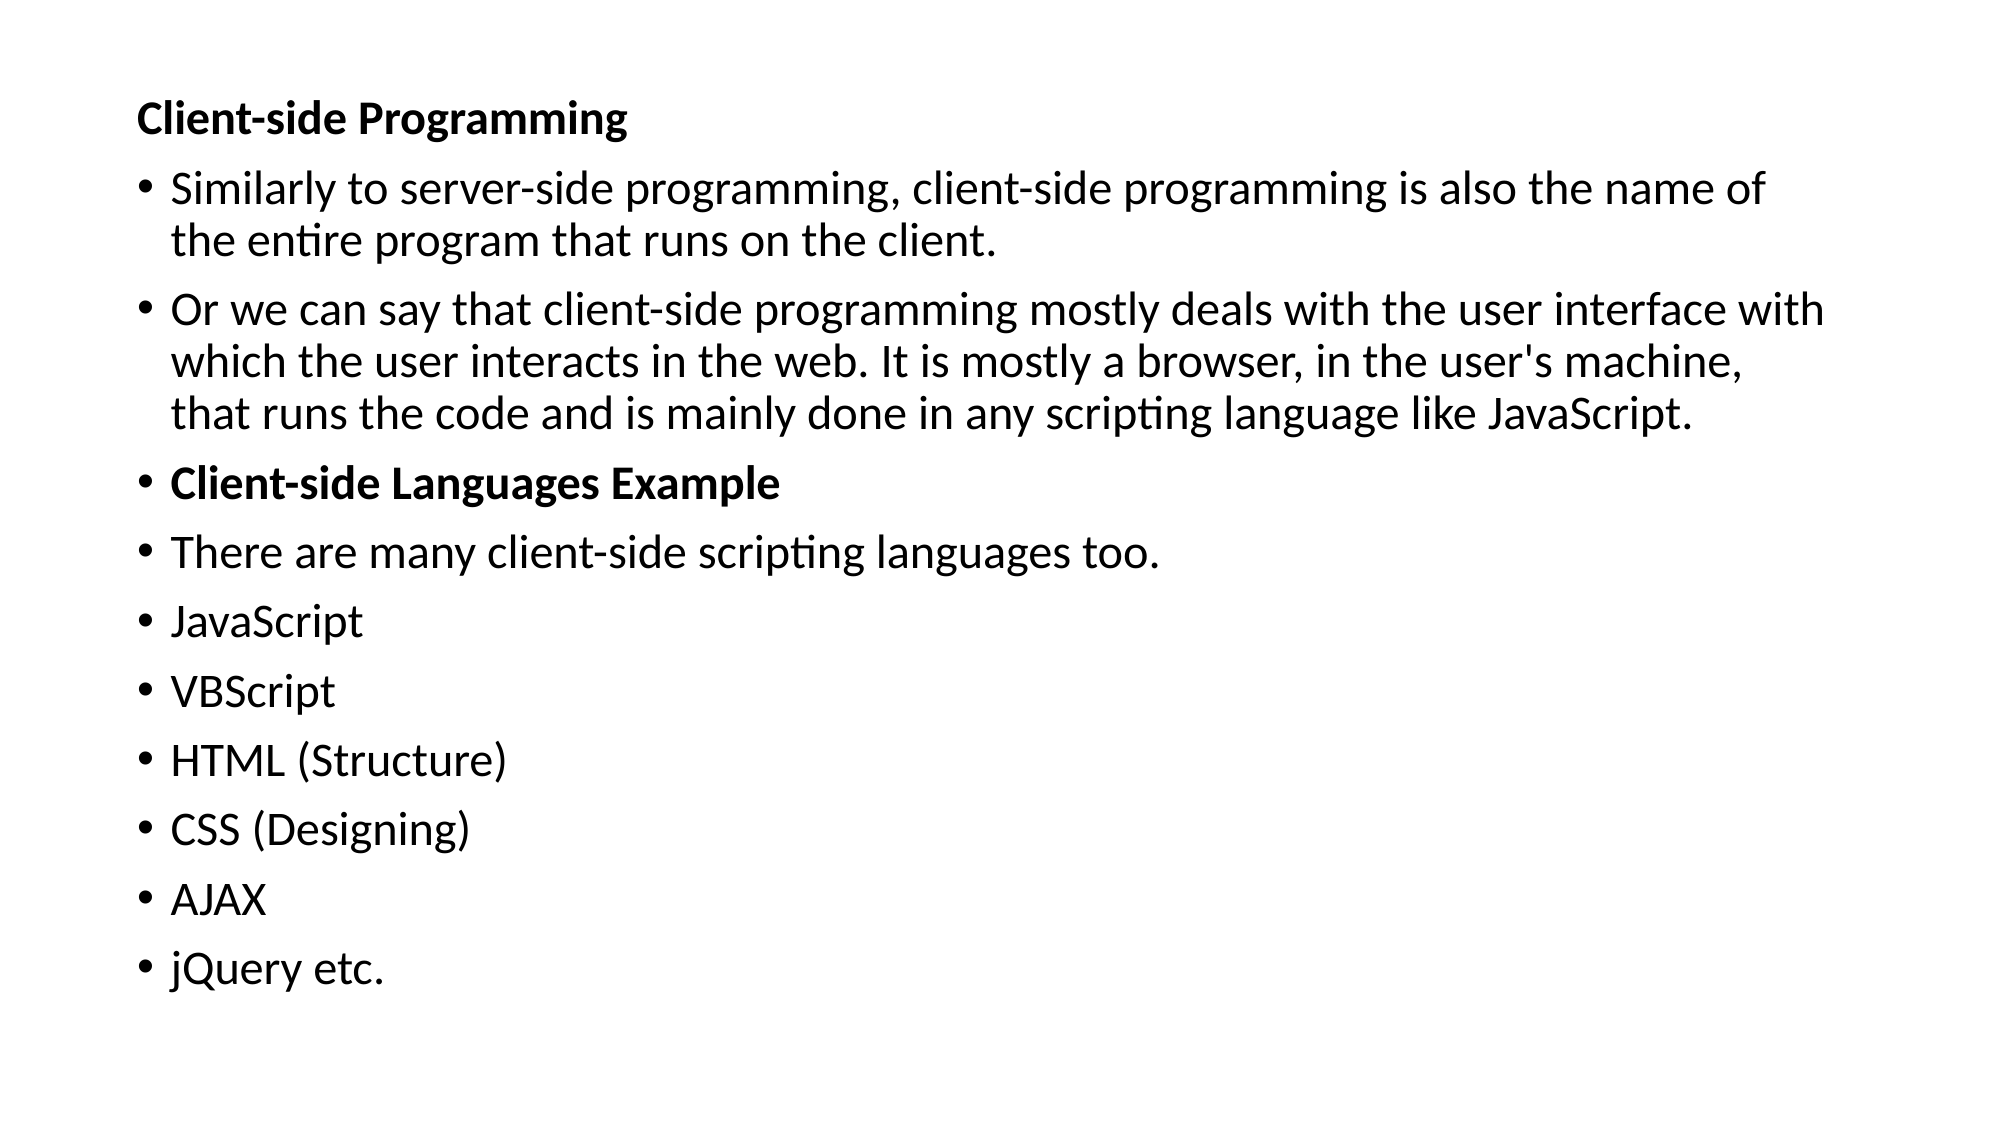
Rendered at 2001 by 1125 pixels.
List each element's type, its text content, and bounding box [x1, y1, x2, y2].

list Client-side Programming Similarly to server-side programming, client-side programming is also the name of the entire program that runs on the client. Or we can say that client-side programming mostly deals with the user interface with which the user interacts in the web. It is mostly a browser, in the user's machine, that runs the code and is mainly done in any scripting language like JavaScript. Client-side Languages Example There are many client-side scripting languages too. JavaScript VBScript HTML (Structure) CSS (Designing) AJAX jQuery etc. [122, 85, 1847, 1038]
